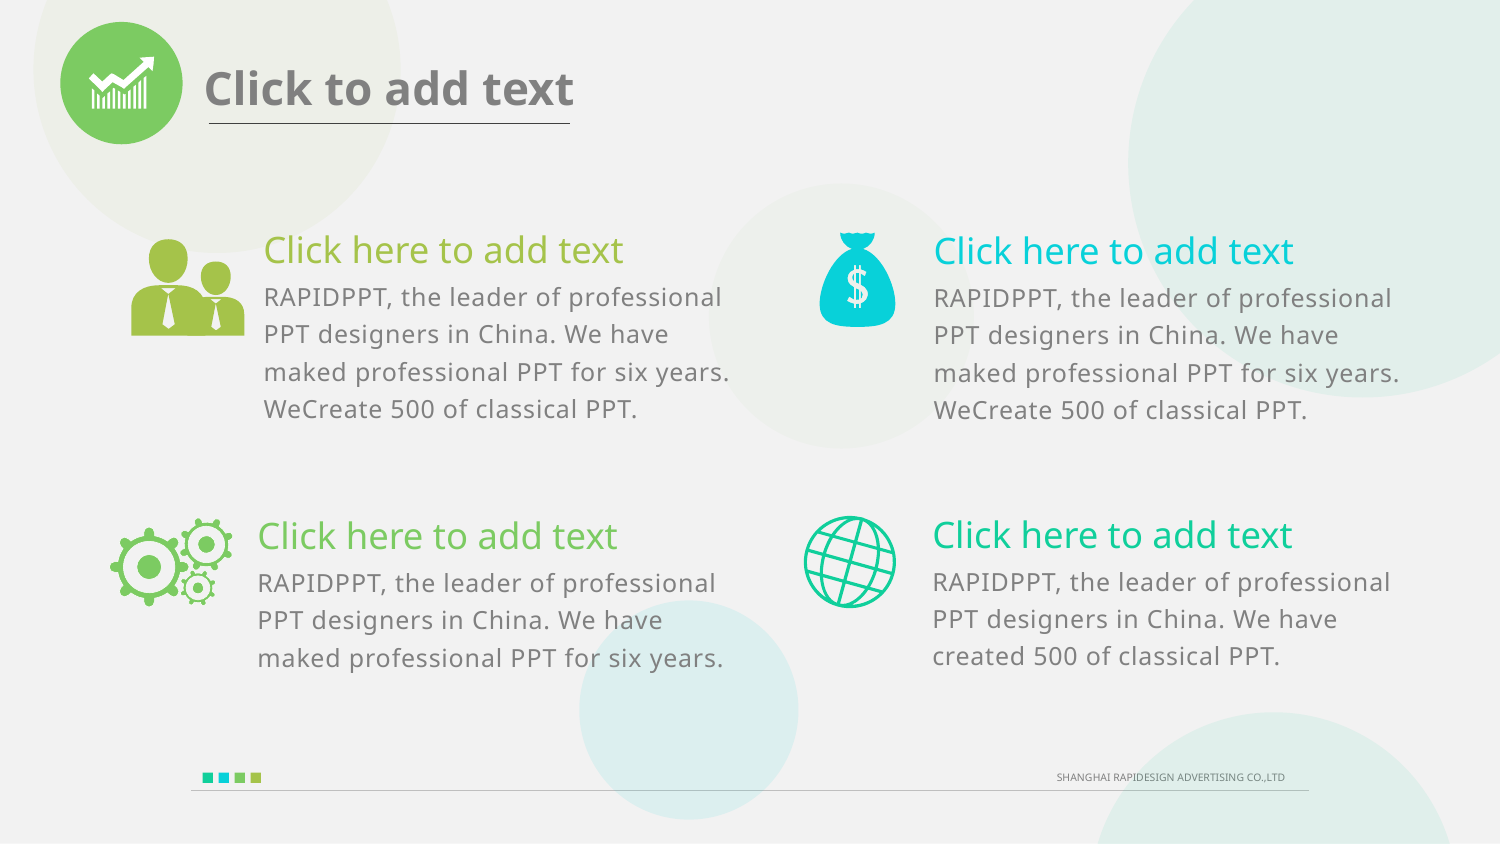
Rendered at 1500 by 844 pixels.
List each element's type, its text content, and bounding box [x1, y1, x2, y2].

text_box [131, 239, 245, 336]
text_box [60, 21, 183, 145]
text_box Click here to add text [917, 504, 1371, 564]
text_box Click here to add text [918, 221, 1379, 280]
text_box [108, 516, 234, 609]
text_box RAPIDPPT, the leader of professional PPT designers in China. We have maked professional PPT for six years. WeCreate 500 of classical PPT. [248, 266, 795, 431]
text_box [818, 231, 897, 328]
text_box Click here to add text [248, 219, 721, 279]
text_box RAPIDPPT, the leader of professional PPT designers in China. We have maked professional PPT for six years. [242, 552, 896, 680]
text_box Click here to add text [242, 505, 755, 565]
text_box RAPIDPPT, the leader of professional PPT designers in China. We have created 500 of classical PPT. [917, 551, 1500, 679]
text_box [803, 514, 897, 572]
text_box RAPIDPPT, the leader of professional PPT designers in China. We have maked professional PPT for six years. WeCreate 500 of classical PPT. [918, 267, 1500, 432]
